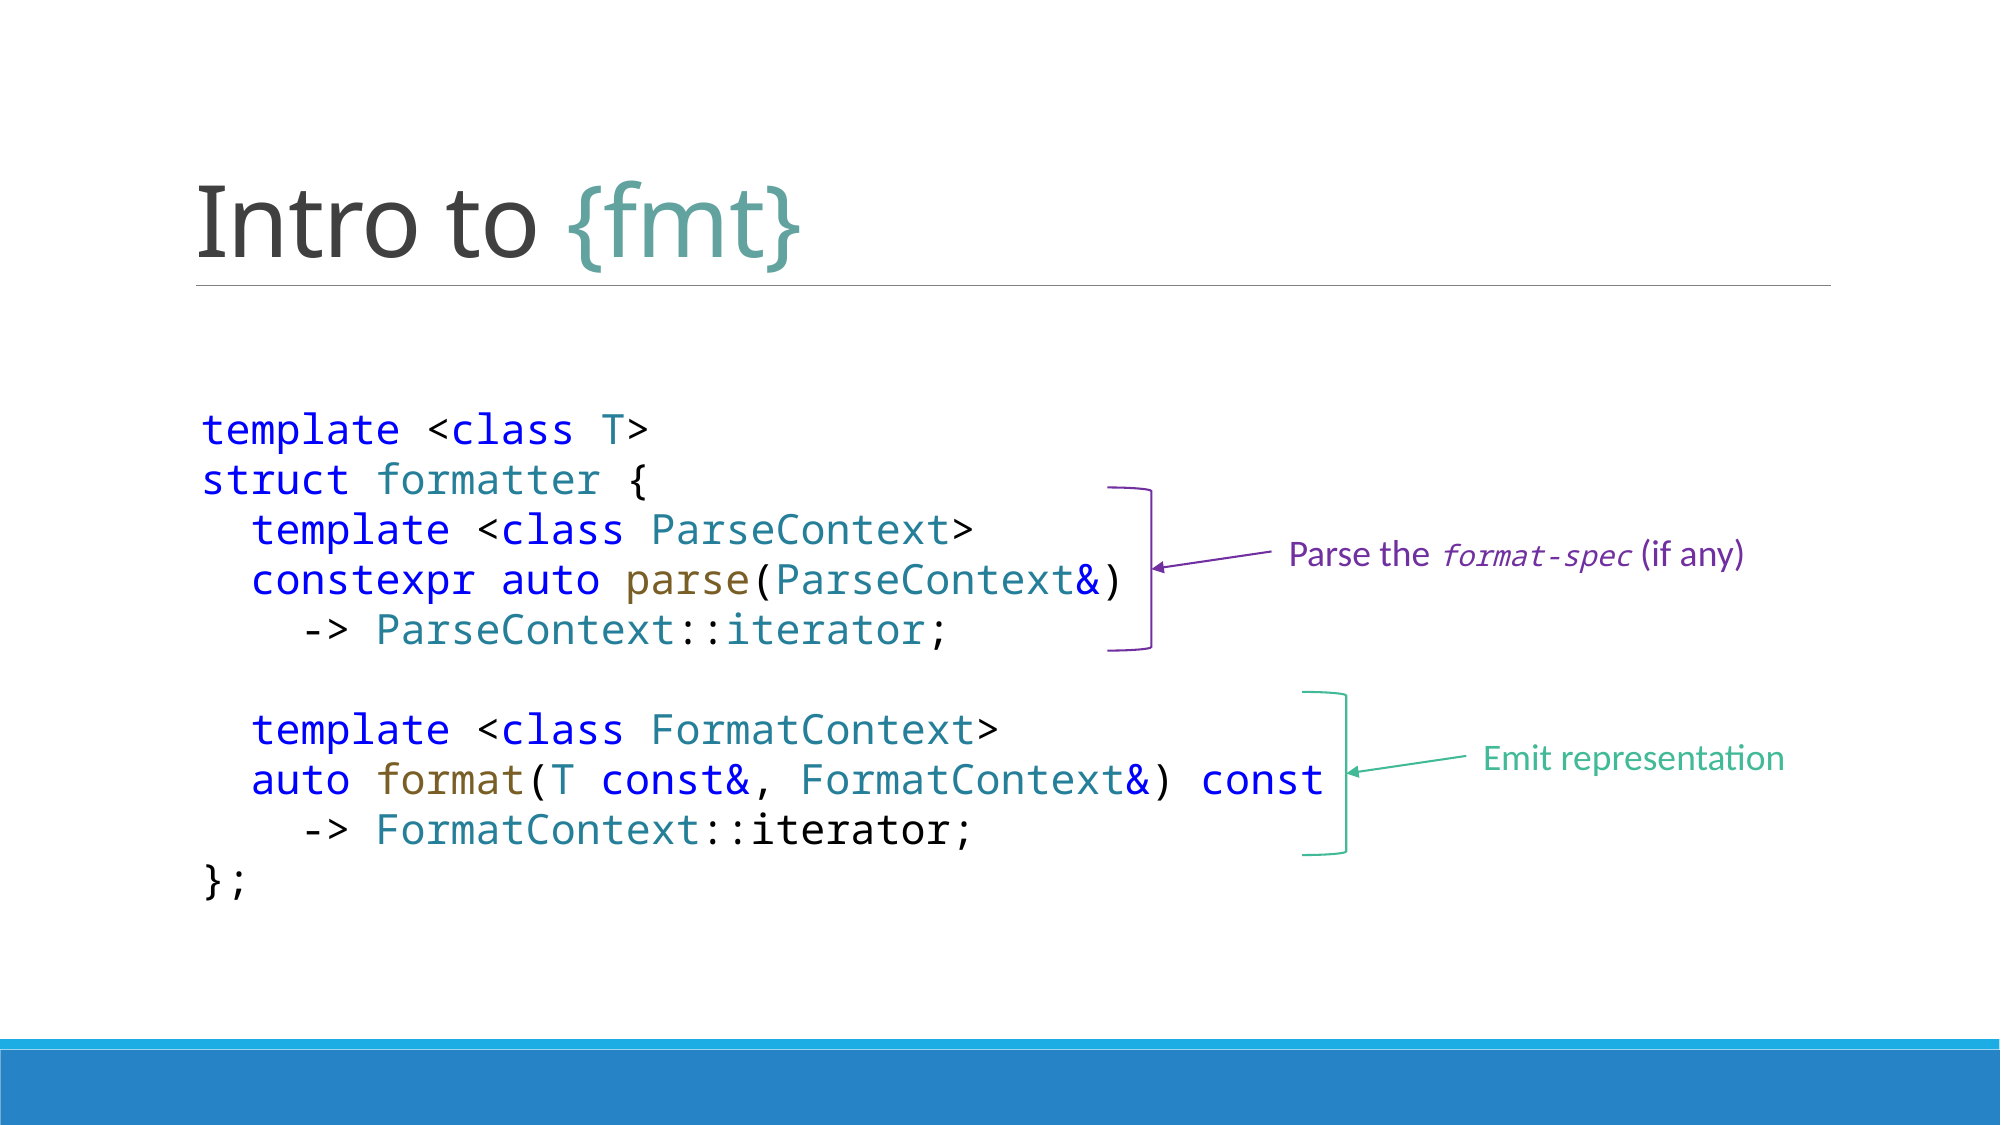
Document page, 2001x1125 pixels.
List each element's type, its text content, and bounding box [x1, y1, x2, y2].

title Intro to {fmt} [180, 47, 1830, 285]
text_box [1150, 550, 1272, 570]
text_box Parse the format-spec (if any) [1273, 521, 1761, 581]
text_box Emit representation [1468, 725, 1801, 786]
text_box [1107, 486, 1153, 652]
text_box [1302, 690, 1348, 857]
text_box template <class T> struct formatter { template <class ParseContext> constexpr auto parse(ParseContext&) -> ParseContext::iterator; template <class FormatContext> auto format(T const&, FormatContext&) const -> FormatContext::iterator; }; [185, 395, 1341, 910]
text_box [1345, 755, 1467, 775]
